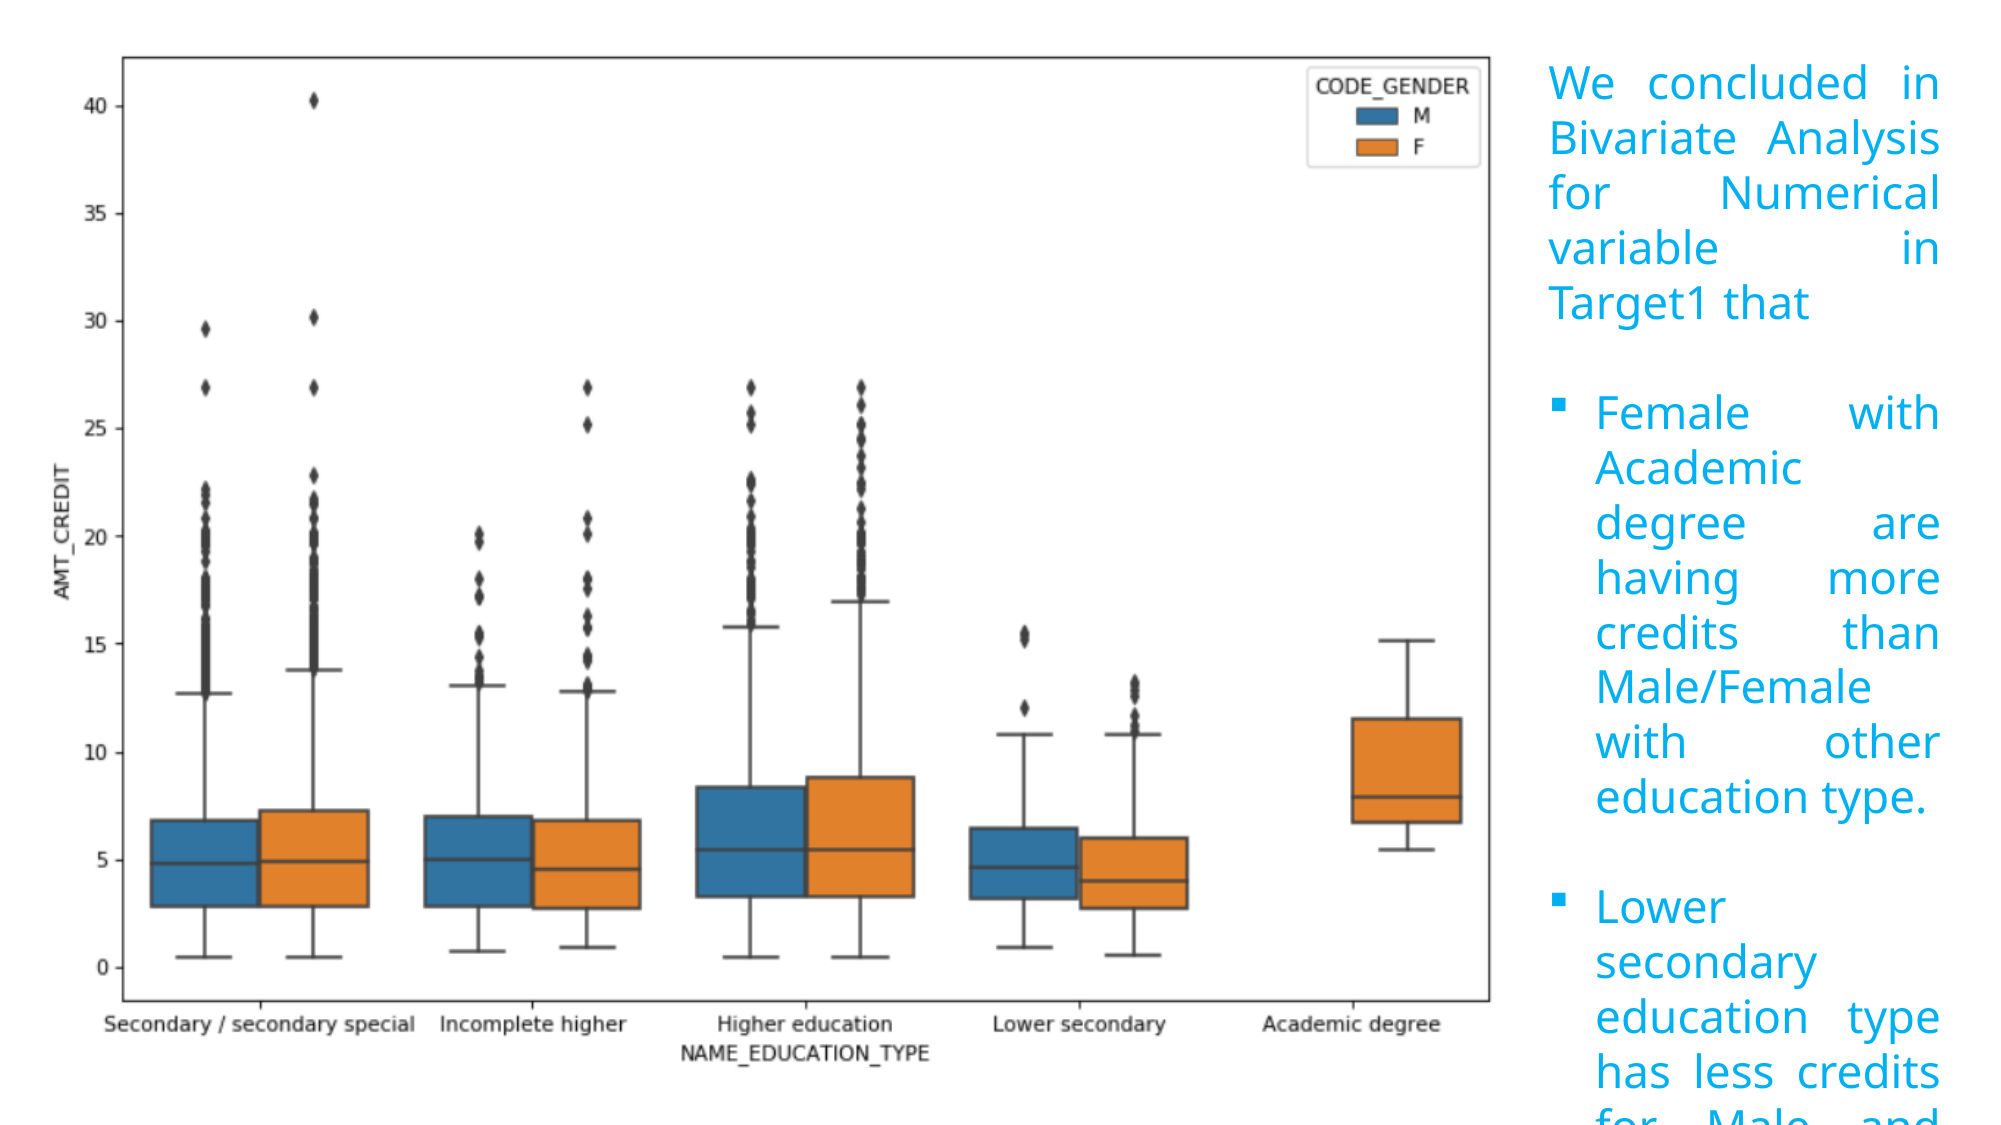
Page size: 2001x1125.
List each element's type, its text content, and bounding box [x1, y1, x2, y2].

text_box We concluded in Bivariate Analysis for Numerical variable in Target1 that Female with Academic degree are having more credits than Male/Female with other education type. Lower secondary education type has less credits for Male and Female gender. [1533, 46, 1956, 1125]
picture [0, 45, 1518, 1080]
